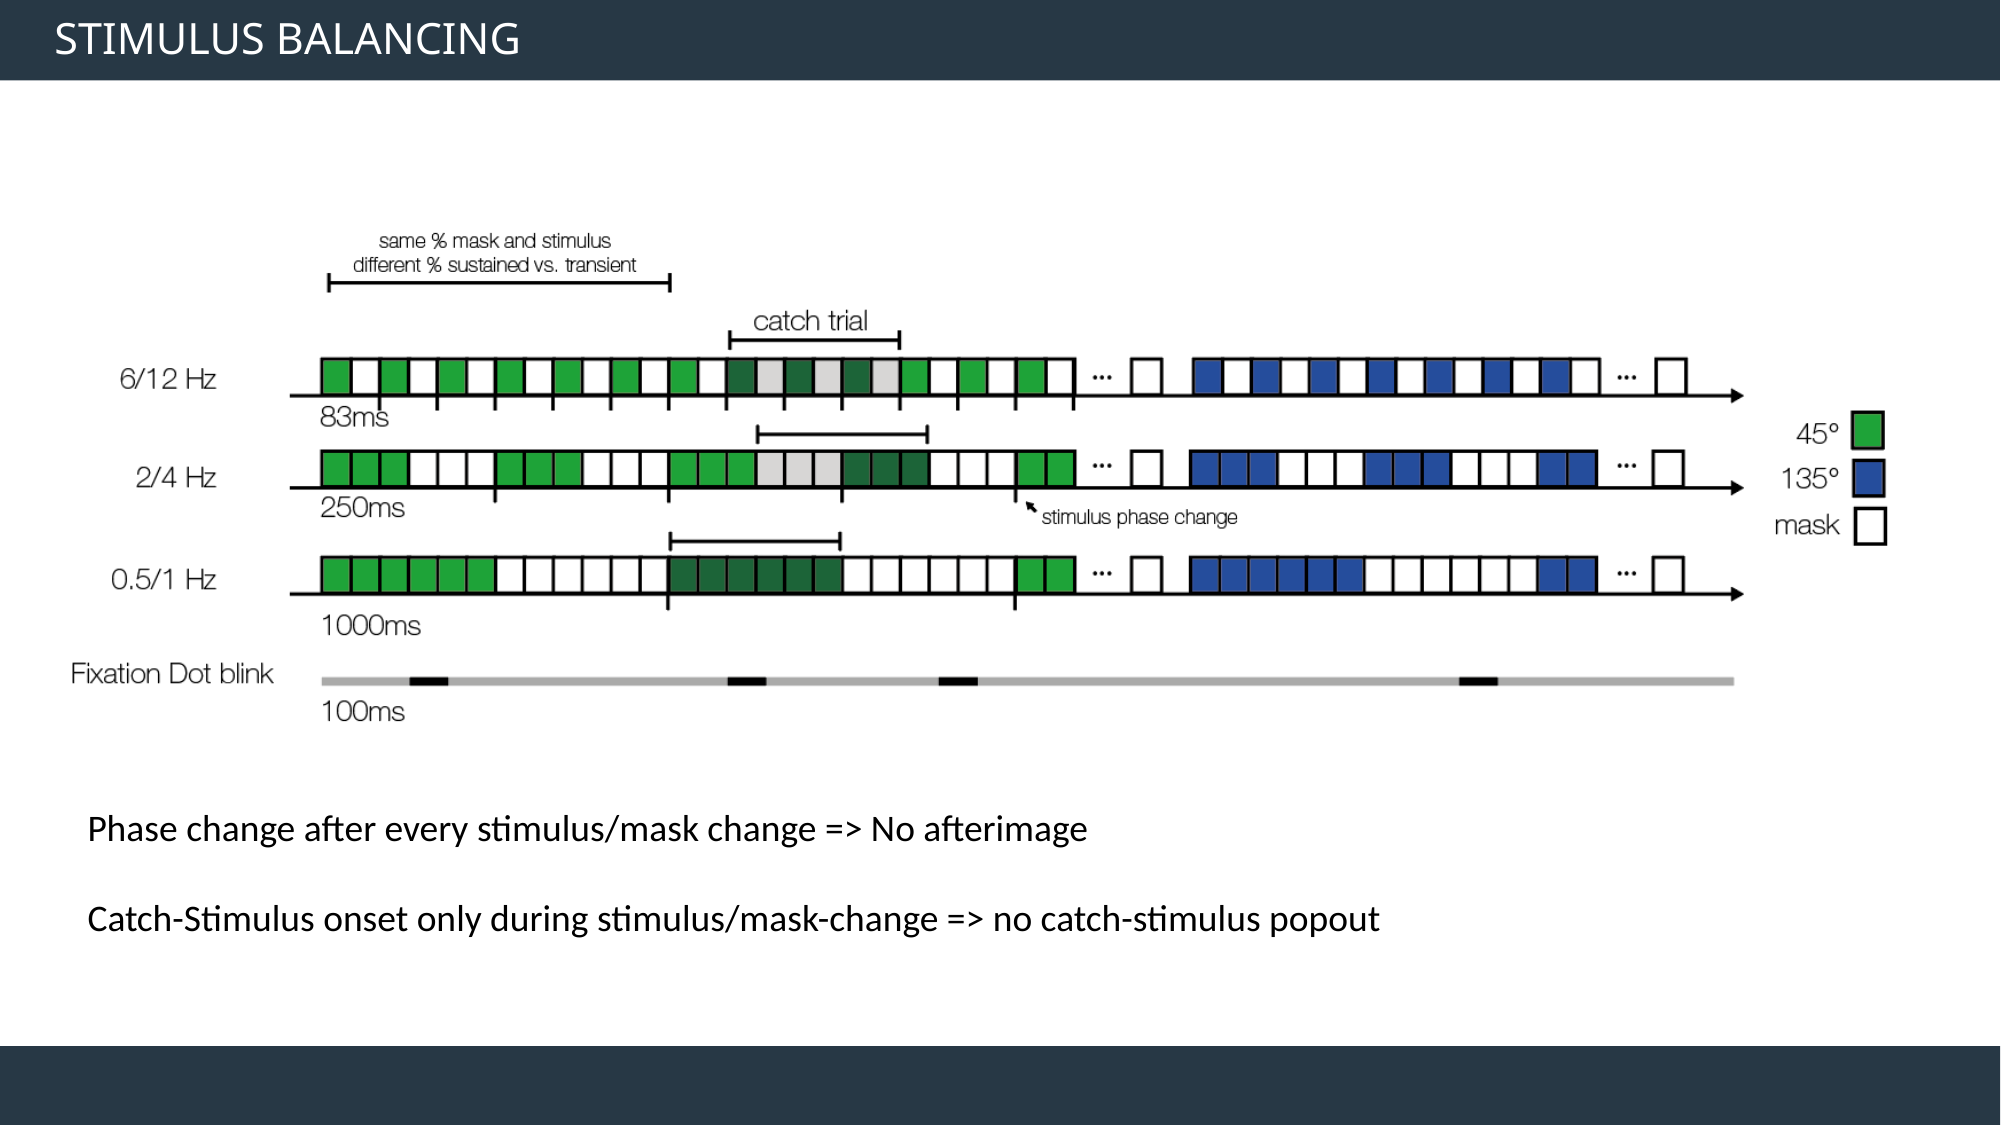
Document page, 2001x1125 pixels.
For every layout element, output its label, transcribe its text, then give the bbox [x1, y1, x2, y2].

picture [72, 178, 1893, 776]
text_box Phase change after every stimulus/mask change => No afterimage Catch-Stimulus onset only during stimulus/mask-change => no catch-stimulus popout [72, 796, 1549, 947]
title Stimulus Balancing [39, 9, 1853, 73]
